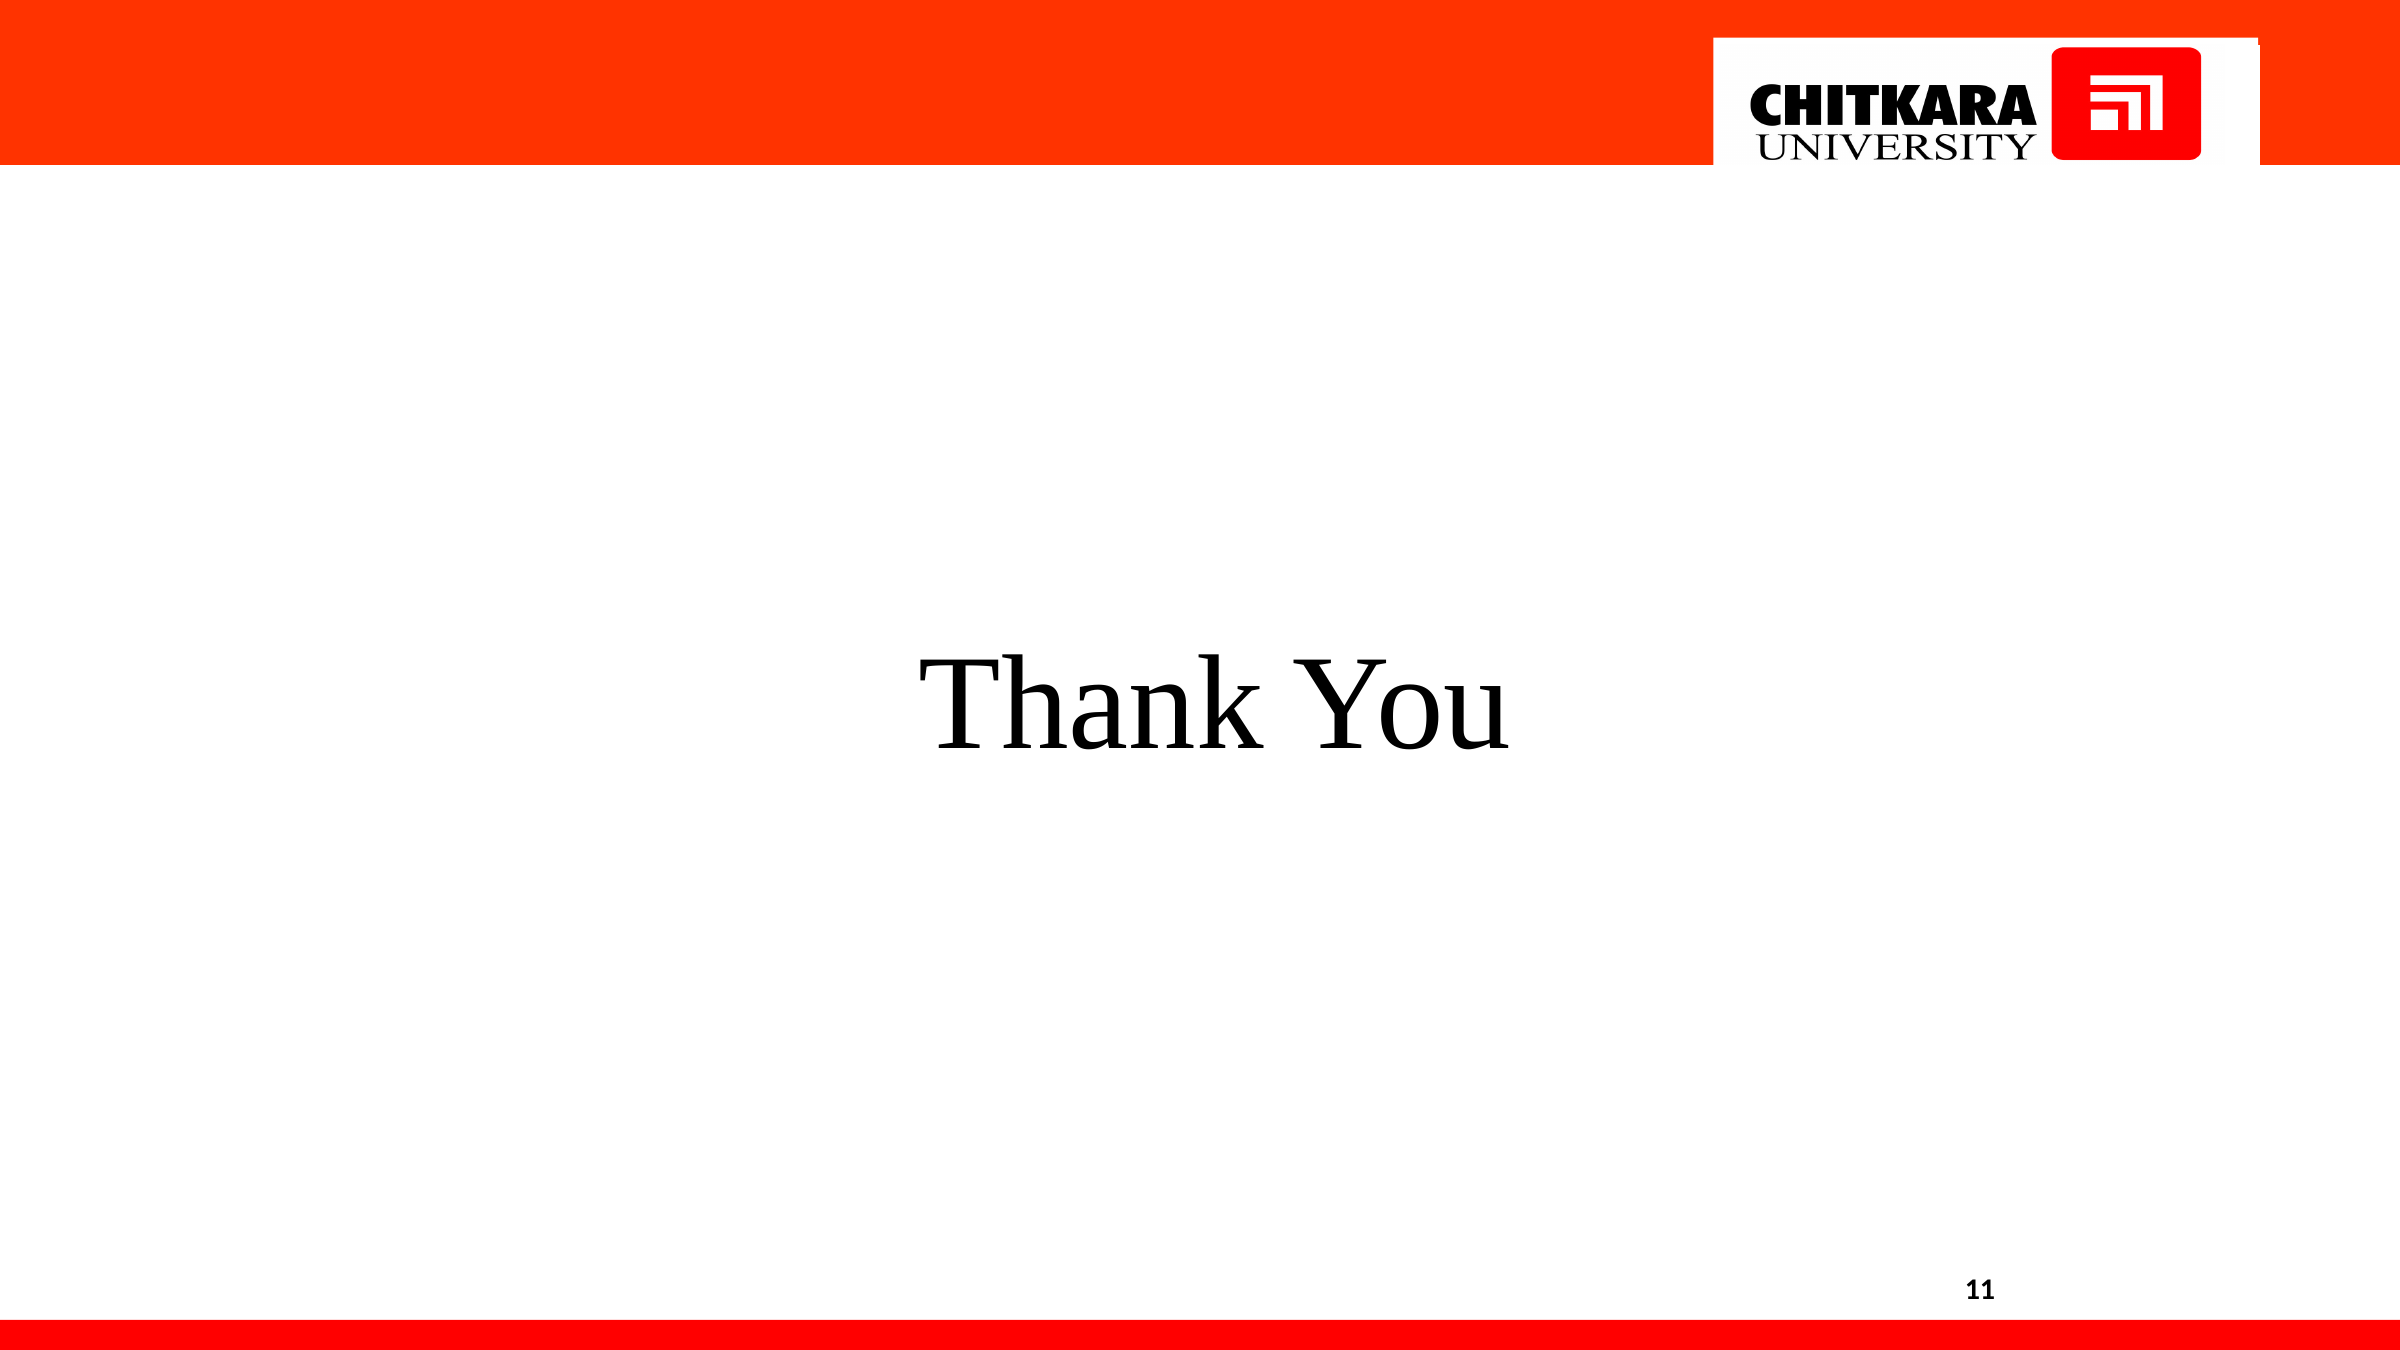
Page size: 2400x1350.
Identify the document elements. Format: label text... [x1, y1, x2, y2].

text_box Thank You [555, 555, 1876, 834]
picture [1719, 44, 2225, 165]
text_box 11 [1590, 1251, 2010, 1323]
